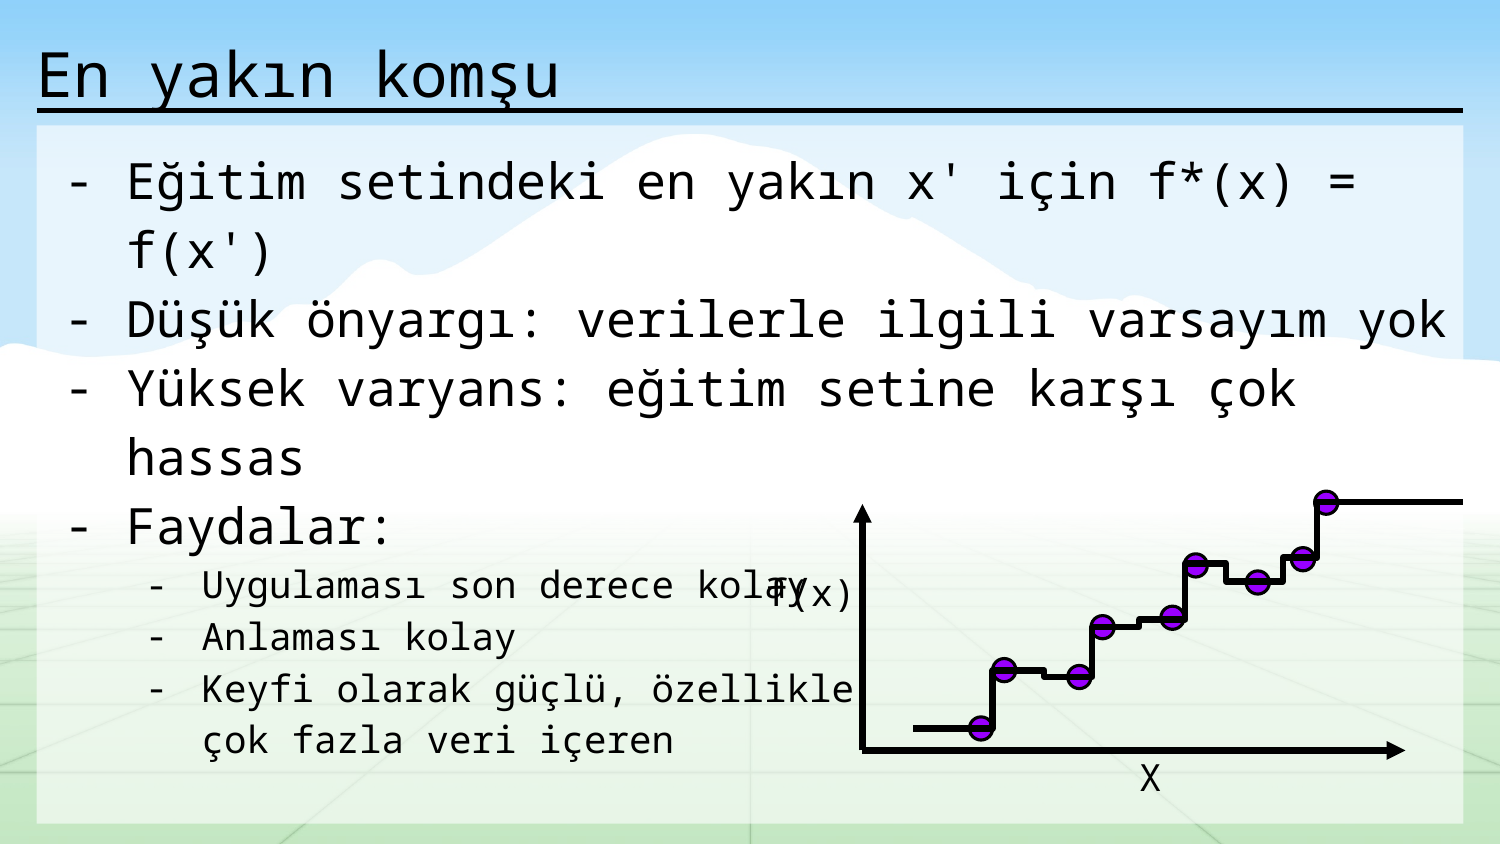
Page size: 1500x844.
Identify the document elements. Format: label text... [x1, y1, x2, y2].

title En yakın komşu [20, 31, 1479, 126]
list Eğitim setindeki en yakın x' için f*(x) = f(x') Düşük önyargı: verilerle ilgili varsayım yok Yüksek varyans: eğitim setine karşı çok hassas Faydalar: Uygulaması son derece kolay Anlaması kolay Keyfi olarak güçlü, özellikle çok fazla veri içeren [36, 125, 1464, 824]
picture [0, 0, 1500, 844]
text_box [750, 490, 1464, 824]
